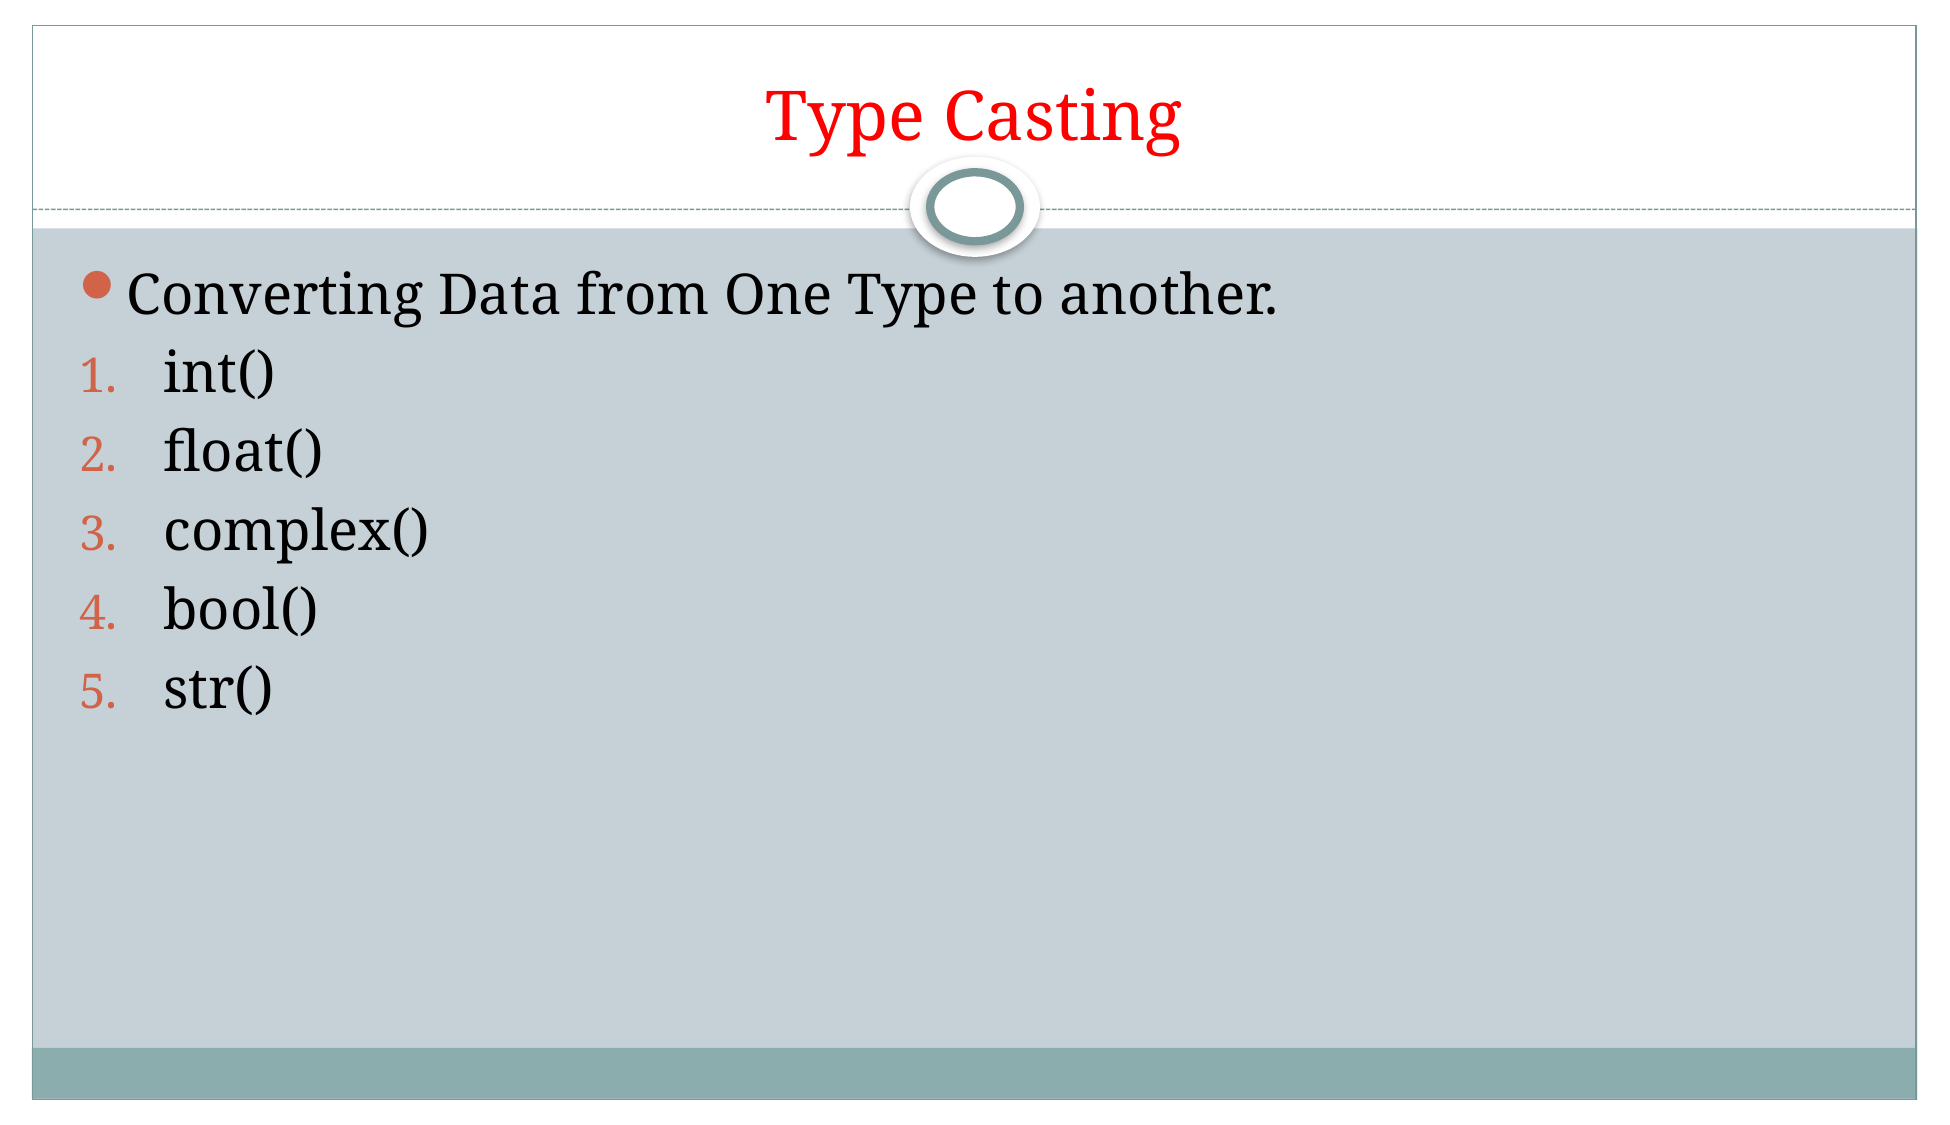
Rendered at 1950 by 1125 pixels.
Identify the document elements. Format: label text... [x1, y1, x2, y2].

list Converting Data from One Type to another. int() float() complex() bool() str() [64, 250, 1878, 1001]
title Type Casting [64, 37, 1885, 162]
